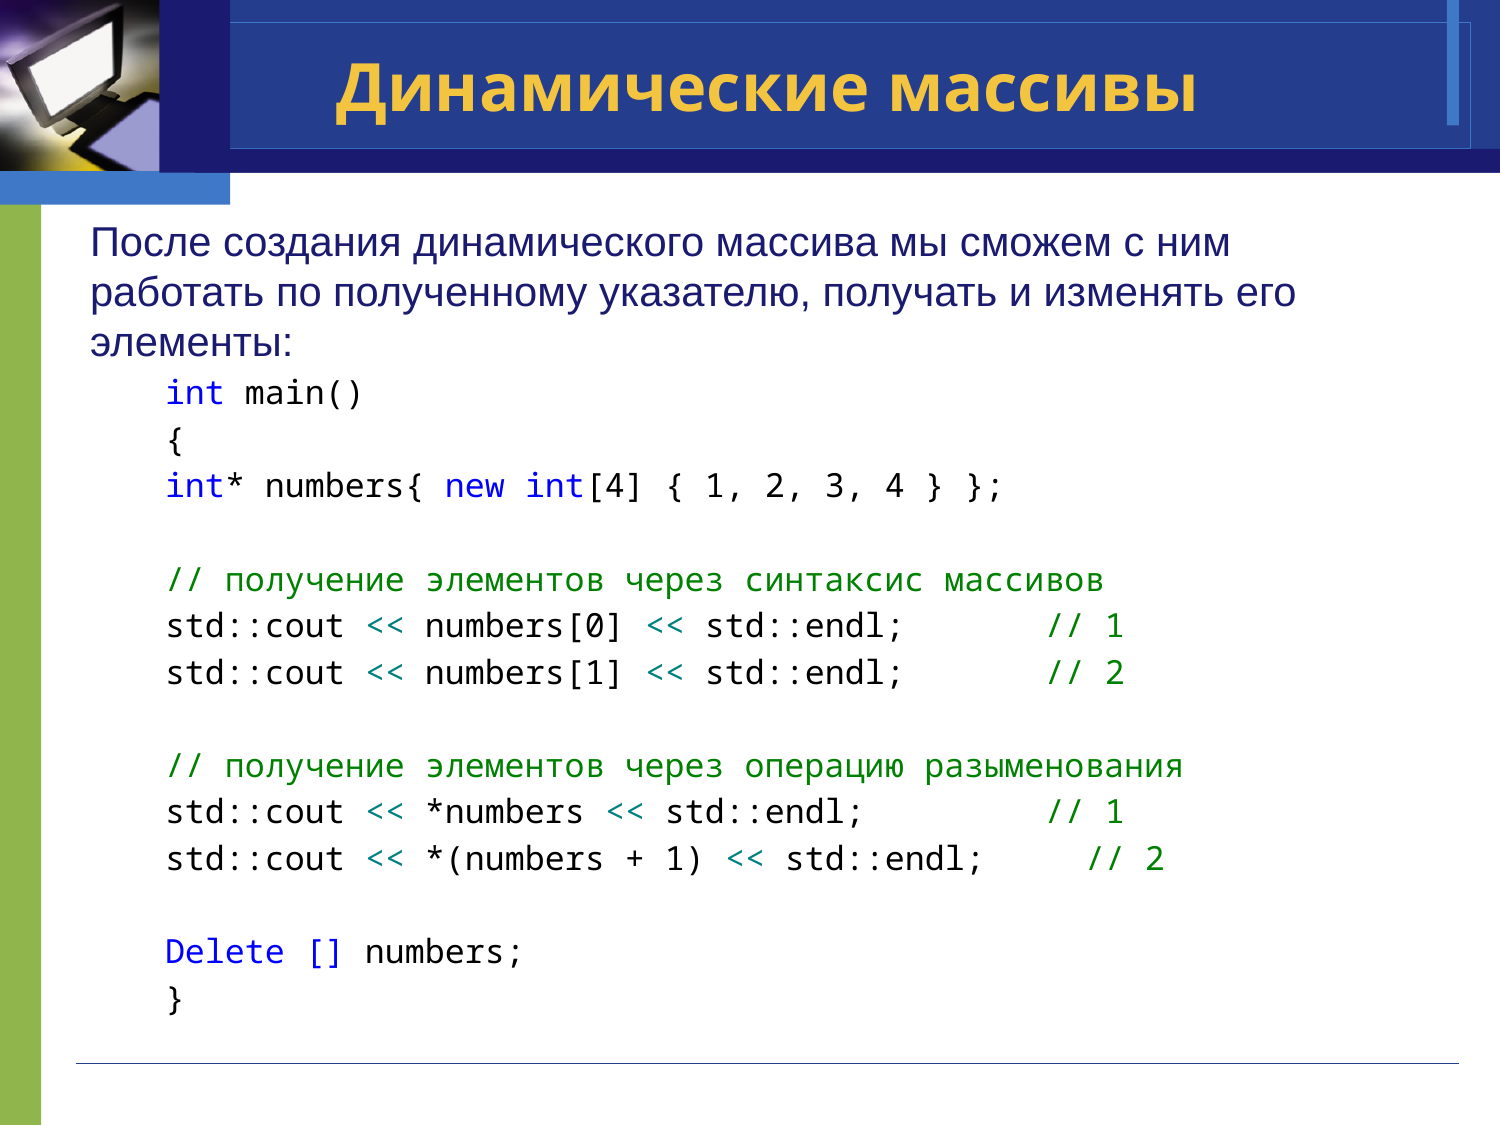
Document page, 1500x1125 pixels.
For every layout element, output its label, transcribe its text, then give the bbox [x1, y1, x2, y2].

title Динамические массивы [122, 38, 1413, 131]
list После создания динамического массива мы сможем с ним работать по полученному указателю, получать и изменять его элементы: int main() { int* numbers{ new int[4] { 1, 2, 3, 4 } }; // получение элементов через синтаксис массивов std::cout << numbers[0] << std::endl; // 1 std::cout << numbers[1] << std::endl; // 2 // получение элементов через операцию разыменования std::cout << *numbers << std::endl; // 1 std::cout << *(numbers + 1) << std::endl; // 2 Delete [] numbers; } [74, 206, 1426, 1069]
picture [0, 0, 159, 171]
